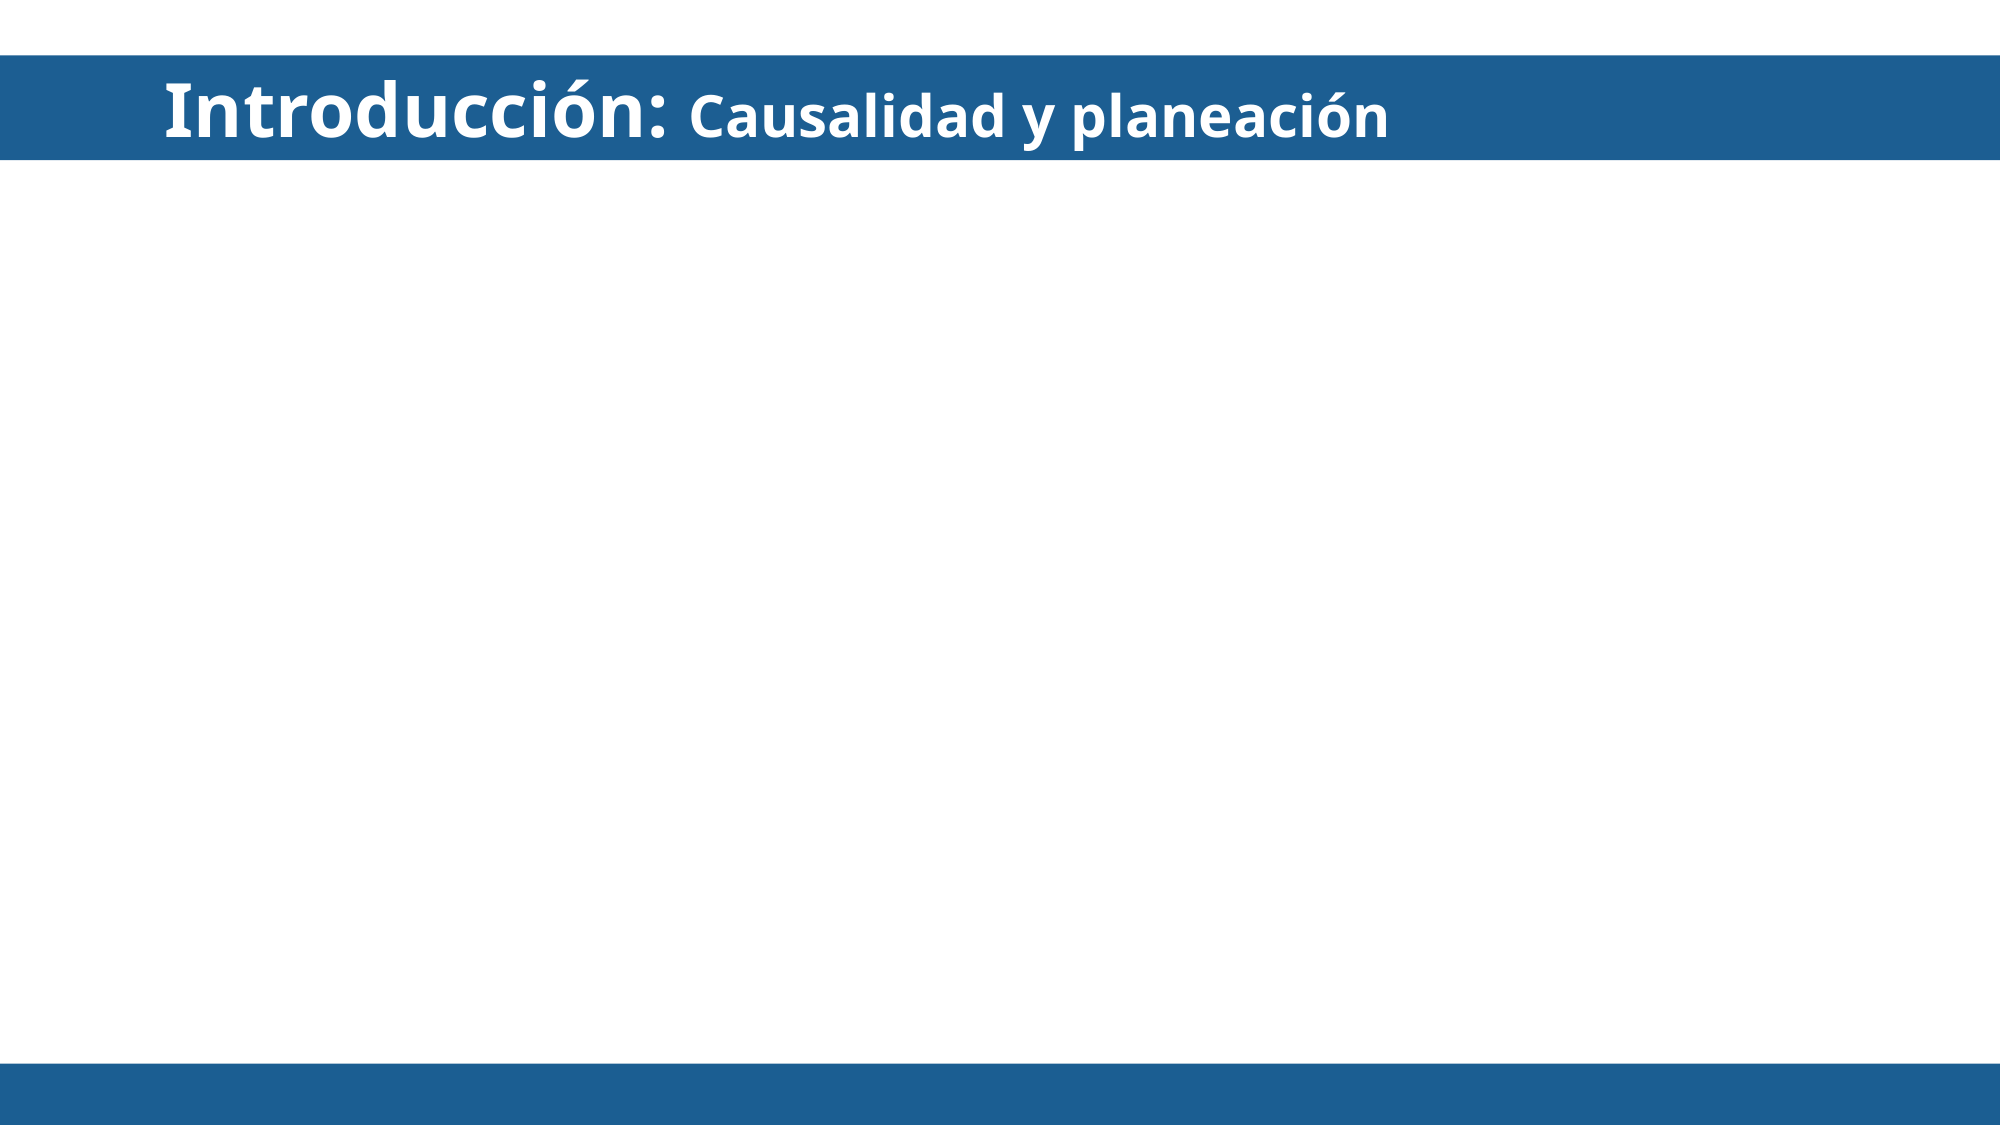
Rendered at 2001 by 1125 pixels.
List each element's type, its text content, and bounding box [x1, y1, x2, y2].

text_box Introducción: Causalidad y planeación [0, 55, 2000, 161]
text_box [0, 1063, 2000, 1125]
